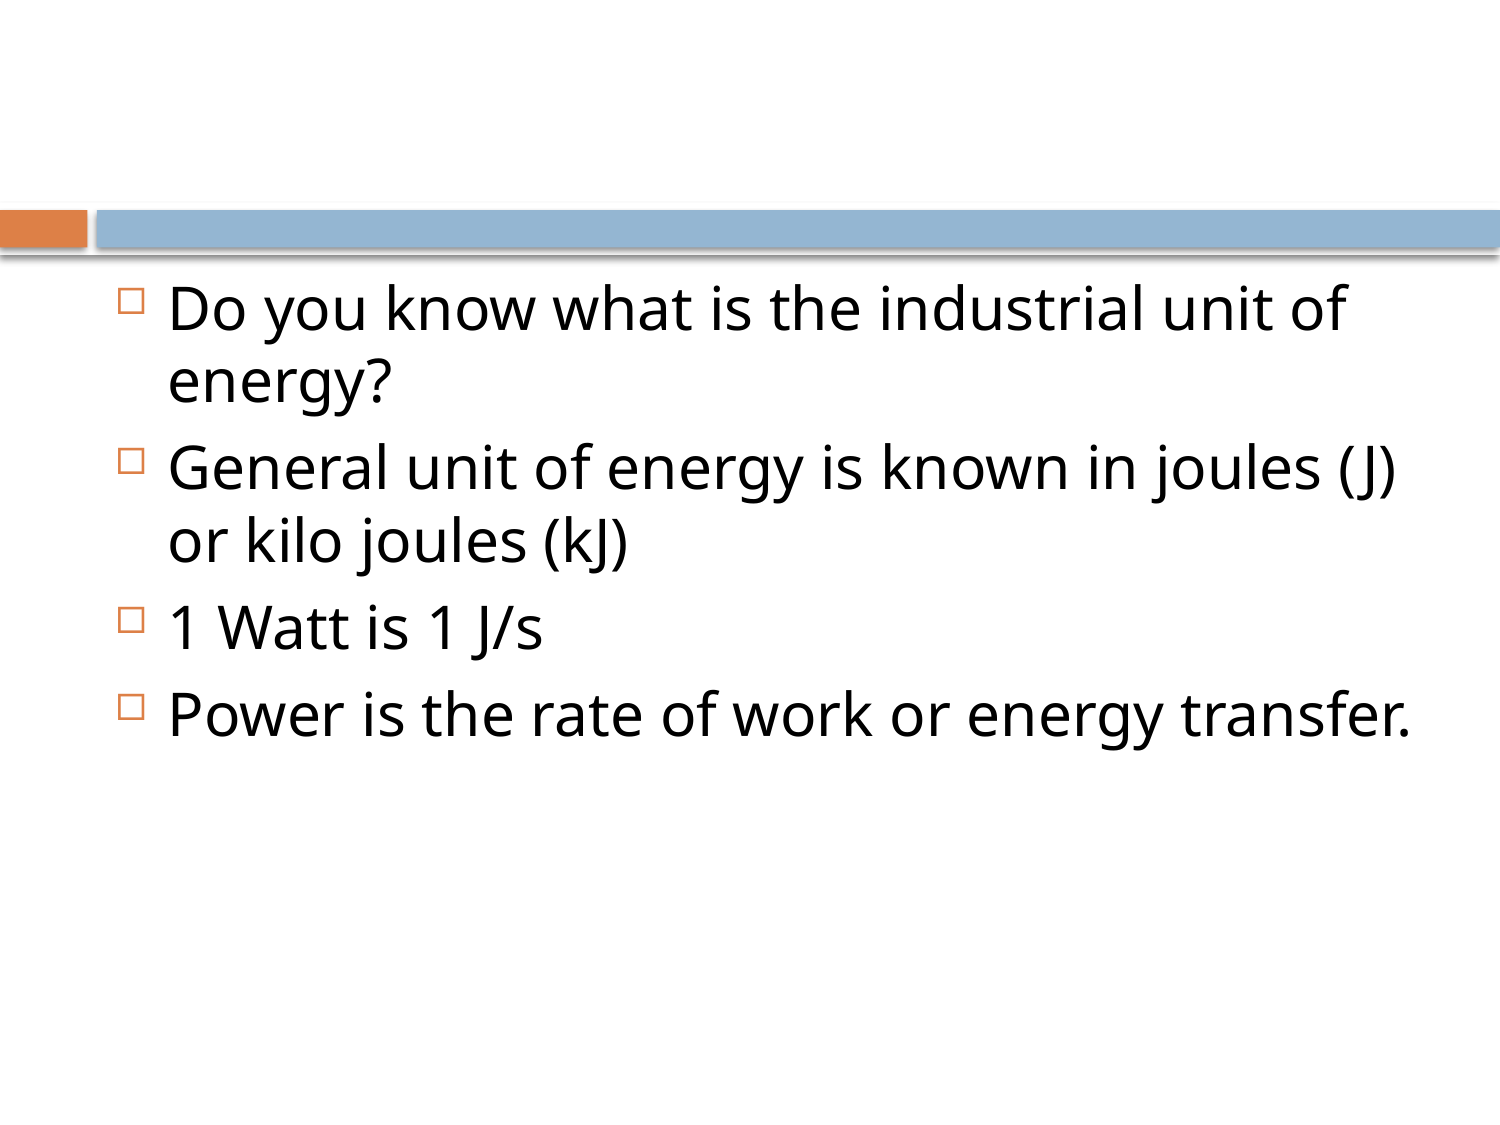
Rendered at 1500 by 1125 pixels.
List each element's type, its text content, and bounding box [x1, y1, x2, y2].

list Do you know what is the industrial unit of energy? General unit of energy is known in joules (J) or kilo joules (kJ) 1 Watt is 1 J/s Power is the rate of work or energy transfer. [100, 262, 1438, 1000]
